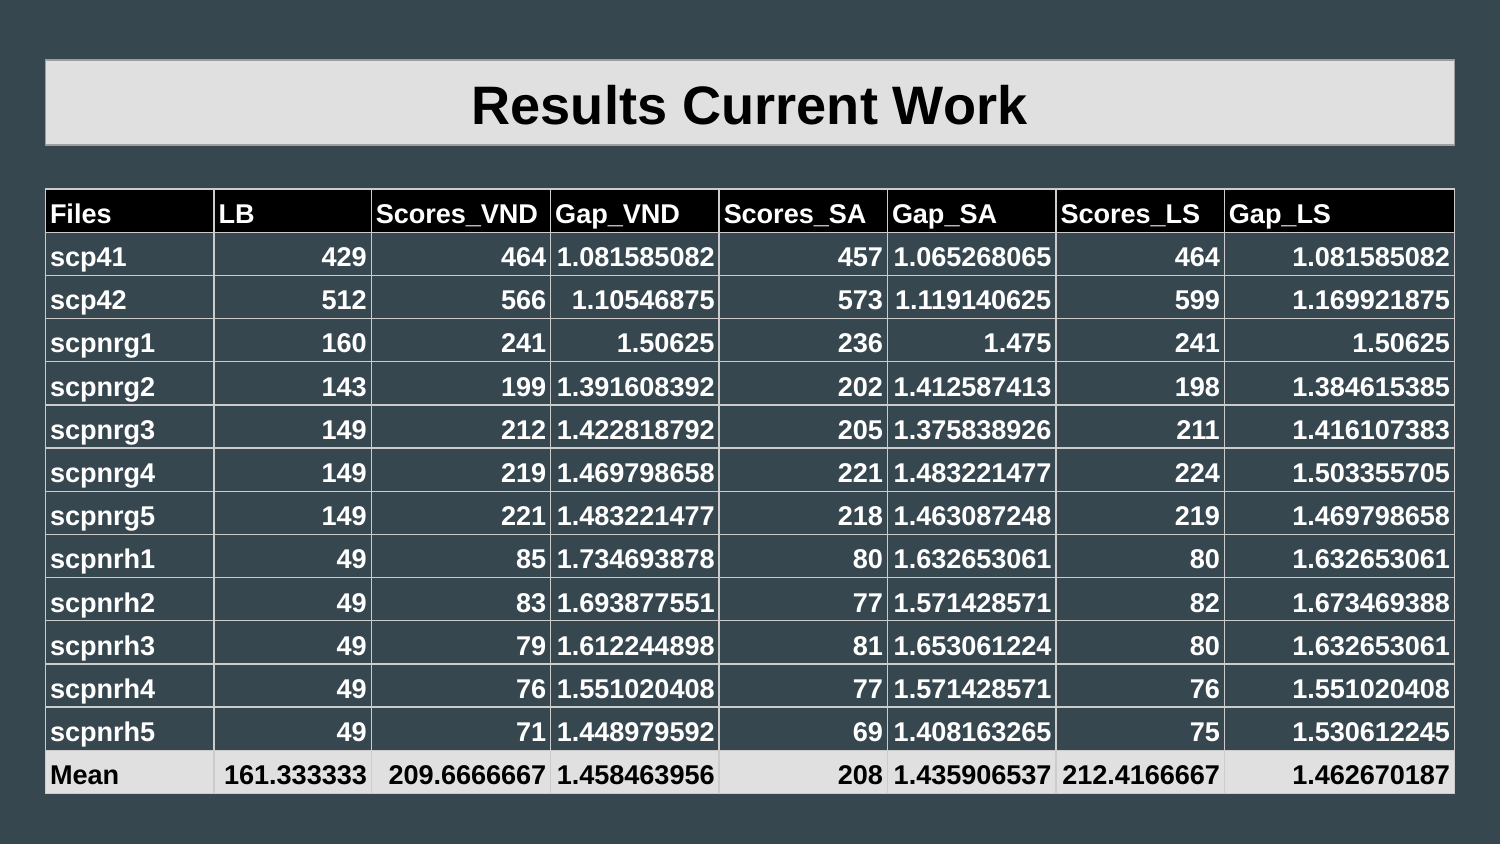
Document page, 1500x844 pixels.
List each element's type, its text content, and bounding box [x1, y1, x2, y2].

table_cell 1.632653061 [888, 535, 1055, 577]
table_cell 80 [1057, 621, 1224, 663]
table_cell 149 [215, 492, 371, 534]
table_cell 80 [720, 535, 887, 577]
table_cell 49 [215, 535, 371, 577]
table_cell 1.734693878 [551, 535, 718, 577]
table_cell 1.10546875 [551, 276, 718, 318]
table_cell scpnrh5 [46, 708, 213, 750]
table_cell 208 [720, 751, 887, 793]
table_cell 1.475 [888, 319, 1055, 361]
table_cell 211 [1057, 406, 1224, 447]
table_header Files [46, 190, 213, 232]
table_cell 1.50625 [551, 319, 718, 361]
table_cell 212.4166667 [1057, 751, 1224, 793]
table_cell 1.612244898 [551, 621, 718, 663]
table_cell 221 [372, 492, 550, 534]
table_cell 198 [1057, 362, 1224, 404]
table_cell 457 [720, 233, 887, 275]
table_cell scpnrh4 [46, 665, 213, 706]
table_cell 81 [720, 621, 887, 663]
table_cell 464 [1057, 233, 1224, 275]
table_cell 49 [215, 708, 371, 750]
table_cell 219 [1057, 492, 1224, 534]
table_cell 464 [372, 233, 550, 275]
table_cell 1.693877551 [551, 578, 718, 620]
table_cell 236 [720, 319, 887, 361]
table_cell scpnrg5 [46, 492, 213, 534]
table_cell 241 [372, 319, 550, 361]
table_cell 1.384615385 [1225, 362, 1454, 404]
table_cell 573 [720, 276, 887, 318]
table_cell 1.673469388 [1225, 578, 1454, 620]
table_header Gap_LS [1225, 190, 1454, 232]
table_cell 1.571428571 [888, 578, 1055, 620]
table_cell 1.065268065 [888, 233, 1055, 275]
table_cell 71 [372, 708, 550, 750]
table_cell Mean [46, 751, 213, 793]
table_cell 1.448979592 [551, 708, 718, 750]
table_cell 1.483221477 [551, 492, 718, 534]
table_cell 1.50625 [1225, 319, 1454, 361]
table_cell 1.081585082 [551, 233, 718, 275]
table_header Scores_SA [720, 190, 887, 232]
table_cell scpnrh3 [46, 621, 213, 663]
table_cell 224 [1057, 449, 1224, 491]
table_cell 199 [372, 362, 550, 404]
table_cell 77 [720, 578, 887, 620]
table_cell 218 [720, 492, 887, 534]
table_cell 1.458463956 [551, 751, 718, 793]
table_cell 1.632653061 [1225, 621, 1454, 663]
table_cell 1.375838926 [888, 406, 1055, 447]
table_cell 1.469798658 [1225, 492, 1454, 534]
table_cell 161.333333 [215, 751, 371, 793]
text_box Results Current Work [45, 59, 1455, 145]
table_cell 69 [720, 708, 887, 750]
table_cell 1.416107383 [1225, 406, 1454, 447]
table_cell scpnrh1 [46, 535, 213, 577]
table_cell scpnrg2 [46, 362, 213, 404]
table_cell 1.081585082 [1225, 233, 1454, 275]
table_cell 205 [720, 406, 887, 447]
table_cell 241 [1057, 319, 1224, 361]
table_cell 79 [372, 621, 550, 663]
table_cell 1.632653061 [1225, 535, 1454, 577]
table_cell 1.551020408 [1225, 665, 1454, 706]
table_cell 1.435906537 [888, 751, 1055, 793]
table_cell 1.119140625 [888, 276, 1055, 318]
table_cell scpnrg1 [46, 319, 213, 361]
table_header Gap_VND [551, 190, 718, 232]
table_cell 49 [215, 665, 371, 706]
table_cell 149 [215, 406, 371, 447]
table_cell 160 [215, 319, 371, 361]
table_cell scpnrg3 [46, 406, 213, 447]
table_cell scp41 [46, 233, 213, 275]
table_cell 75 [1057, 708, 1224, 750]
table_cell 85 [372, 535, 550, 577]
table_cell 1.503355705 [1225, 449, 1454, 491]
table_header LB [215, 190, 371, 232]
table_cell 77 [720, 665, 887, 706]
table_cell 1.412587413 [888, 362, 1055, 404]
table_cell 76 [372, 665, 550, 706]
table_cell 1.462670187 [1225, 751, 1454, 793]
table_cell 76 [1057, 665, 1224, 706]
table_cell 83 [372, 578, 550, 620]
table_cell 49 [215, 578, 371, 620]
table_cell 1.169921875 [1225, 276, 1454, 318]
table_header Scores_VND [372, 190, 550, 232]
table_cell 1.408163265 [888, 708, 1055, 750]
table_cell 566 [372, 276, 550, 318]
table_cell 202 [720, 362, 887, 404]
table_cell 1.653061224 [888, 621, 1055, 663]
table_header Gap_SA [888, 190, 1055, 232]
table_cell 1.551020408 [551, 665, 718, 706]
table_cell 1.571428571 [888, 665, 1055, 706]
table_cell scpnrg4 [46, 449, 213, 491]
table_cell 512 [215, 276, 371, 318]
table_cell 212 [372, 406, 550, 447]
table_cell 49 [215, 621, 371, 663]
table_cell 143 [215, 362, 371, 404]
table_cell 1.391608392 [551, 362, 718, 404]
table_cell 80 [1057, 535, 1224, 577]
table_cell 149 [215, 449, 371, 491]
table_cell 1.483221477 [888, 449, 1055, 491]
table_cell 429 [215, 233, 371, 275]
table_cell 82 [1057, 578, 1224, 620]
table_cell 219 [372, 449, 550, 491]
table_cell 1.463087248 [888, 492, 1055, 534]
table_header Scores_LS [1057, 190, 1224, 232]
table_cell 599 [1057, 276, 1224, 318]
table_cell 221 [720, 449, 887, 491]
table_cell 209.6666667 [372, 751, 550, 793]
table_cell 1.530612245 [1225, 708, 1454, 750]
table_cell scpnrh2 [46, 578, 213, 620]
table_cell scp42 [46, 276, 213, 318]
table_cell 1.422818792 [551, 406, 718, 447]
table_cell 1.469798658 [551, 449, 718, 491]
